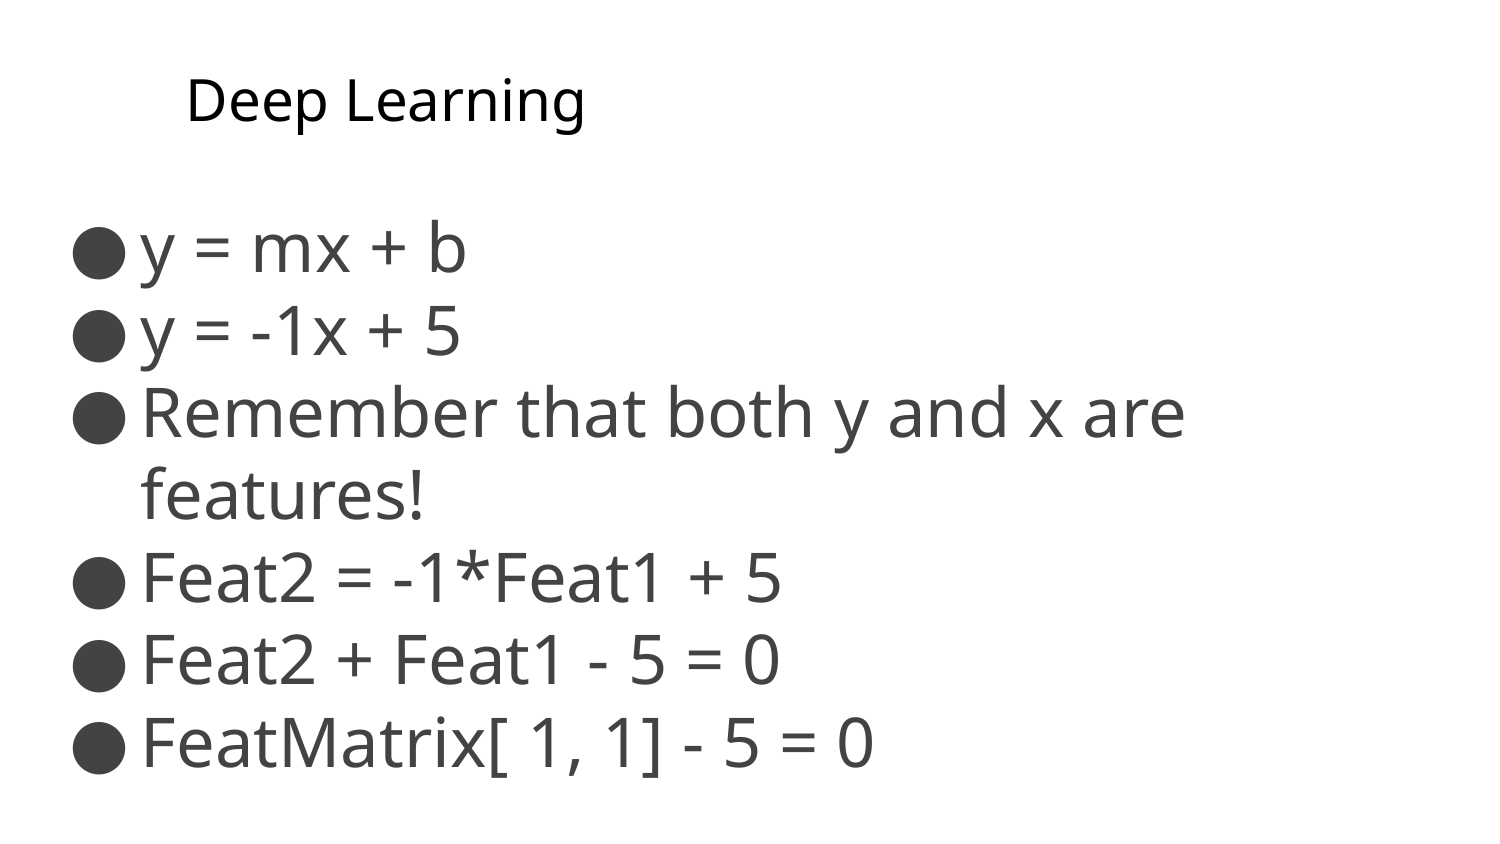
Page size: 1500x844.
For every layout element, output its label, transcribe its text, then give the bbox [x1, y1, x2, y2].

text_box y = mx + b y = -1x + 5 Remember that both y and x are features! Feat2 = -1*Feat1 + 5 Feat2 + Feat1 - 5 = 0 FeatMatrix[ 1, 1] - 5 = 0 [51, 189, 1492, 750]
text_box Deep Learning [171, 48, 1449, 143]
